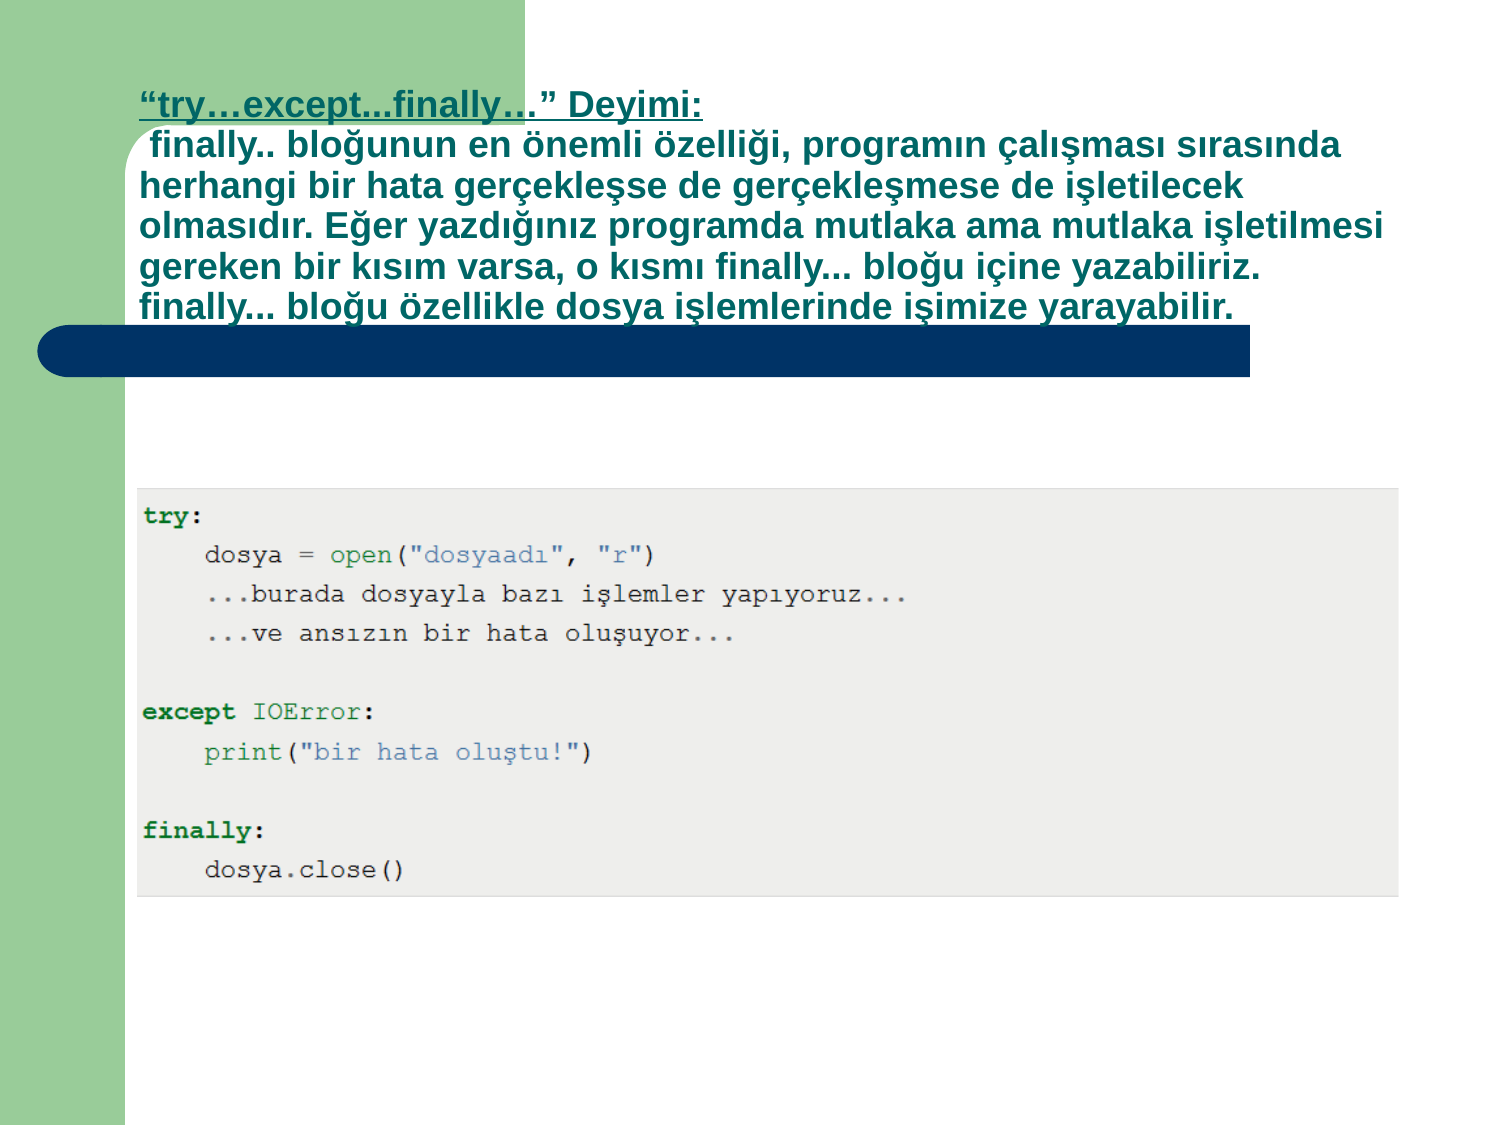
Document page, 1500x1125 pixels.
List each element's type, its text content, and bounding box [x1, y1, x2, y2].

title “try…except...finally…” Deyimi: finally.. bloğunun en önemli özelliği, programın çalışması sırasında herhangi bir hata gerçekleşse de gerçekleşmese de işletilecek olmasıdır. Eğer yazdığınız programda mutlaka ama mutlaka işletilmesi gereken bir kısım varsa, o kısmı finally... bloğu içine yazabiliriz. finally... bloğu özellikle dosya işlemlerinde işimize yarayabilir. [123, 42, 1426, 386]
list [137, 488, 1400, 898]
